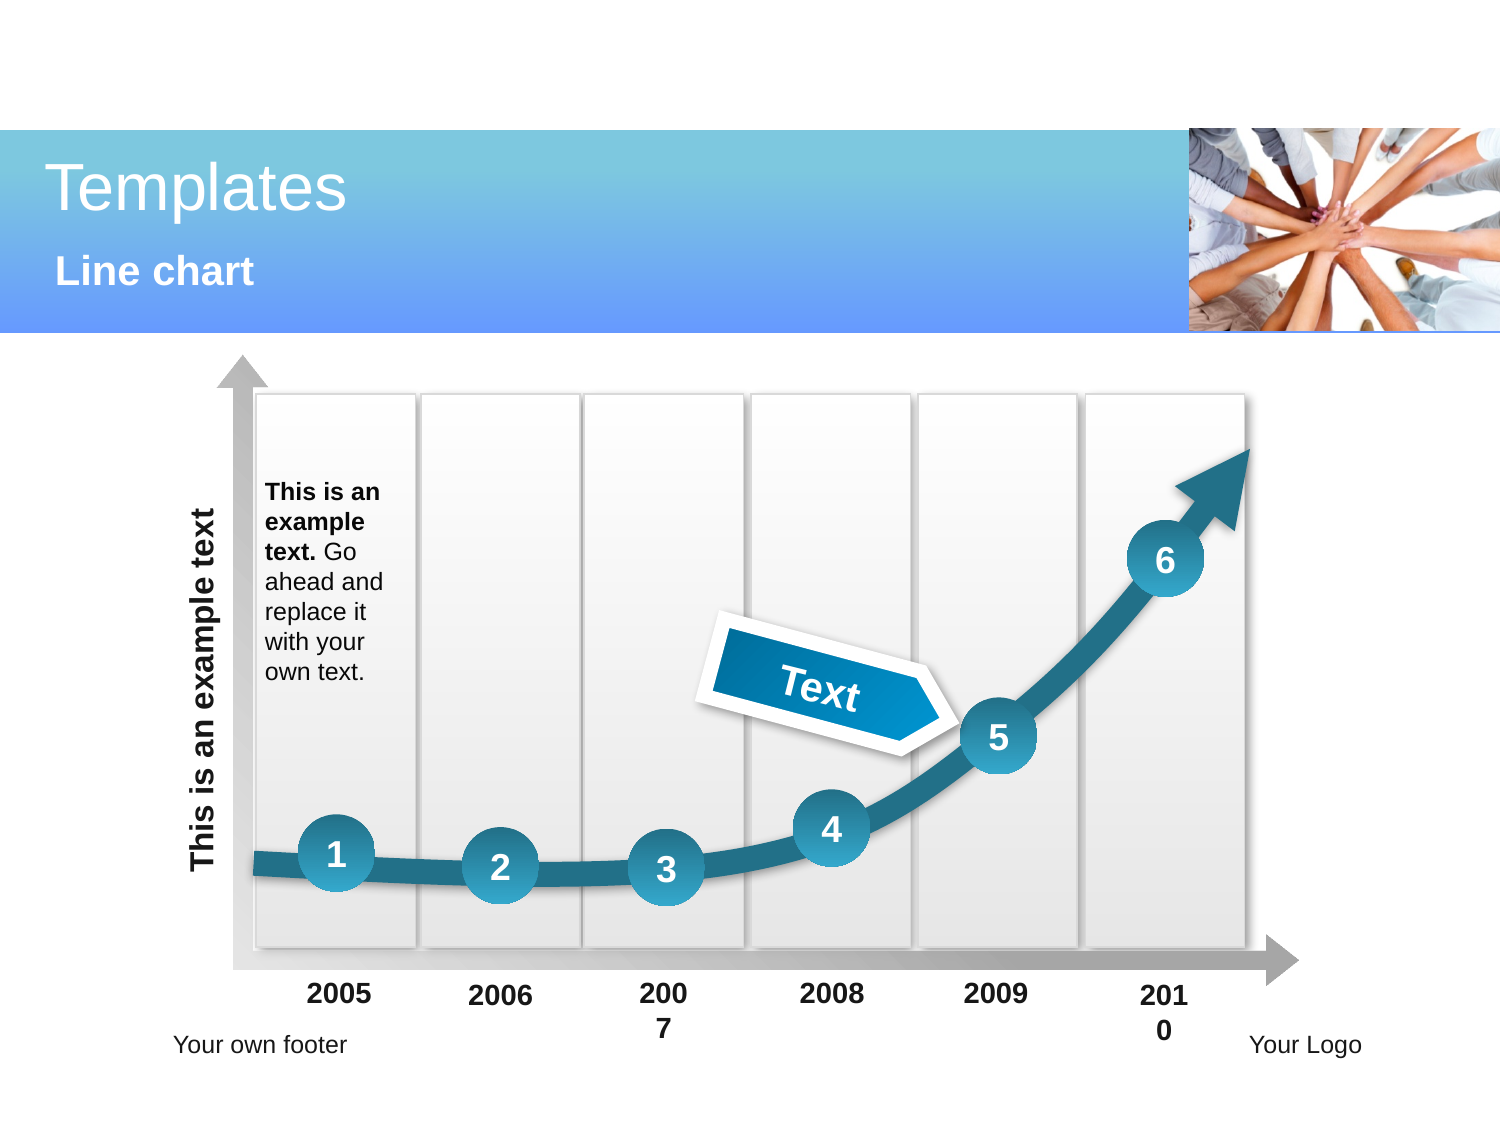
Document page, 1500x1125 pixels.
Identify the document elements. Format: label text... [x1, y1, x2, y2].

text_box 2008 [784, 994, 880, 1052]
text_box 2007 [616, 994, 711, 1052]
text_box This is an example text [172, 418, 210, 888]
text_box 2009 [948, 994, 1044, 1052]
text_box Your own footer [172, 1017, 396, 1070]
title Templates [29, 136, 782, 230]
text_box 2005 [291, 994, 387, 1052]
picture [1189, 128, 1500, 331]
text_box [216, 353, 1299, 987]
list Line chart [40, 248, 981, 302]
text_box Your Logo [1139, 1017, 1363, 1070]
text_box 2006 [453, 994, 548, 1054]
text_box 2010 [1117, 994, 1212, 1054]
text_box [709, 648, 954, 730]
